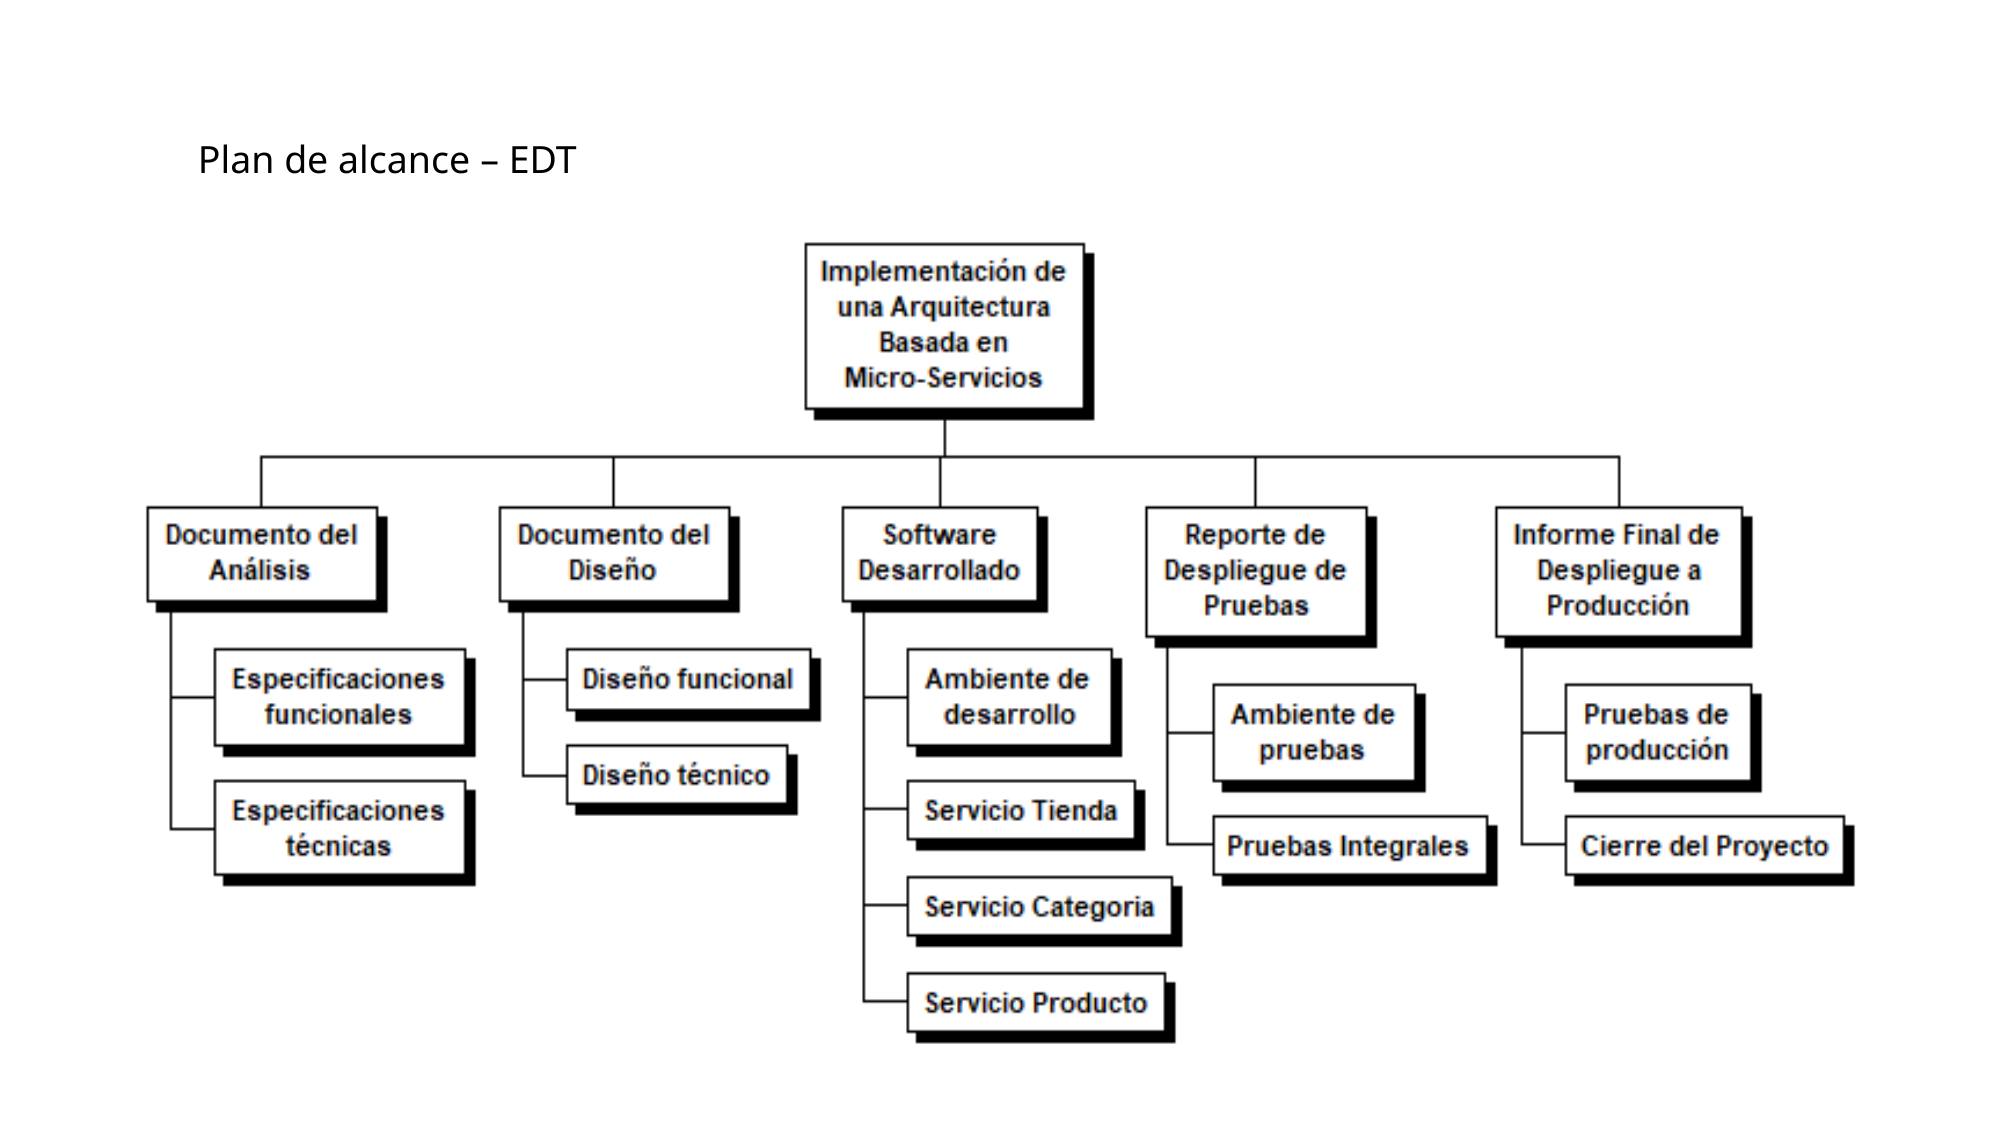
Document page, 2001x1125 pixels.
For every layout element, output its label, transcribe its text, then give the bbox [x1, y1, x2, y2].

text_box Plan de alcance – EDT [183, 128, 602, 189]
picture [131, 226, 1869, 1059]
